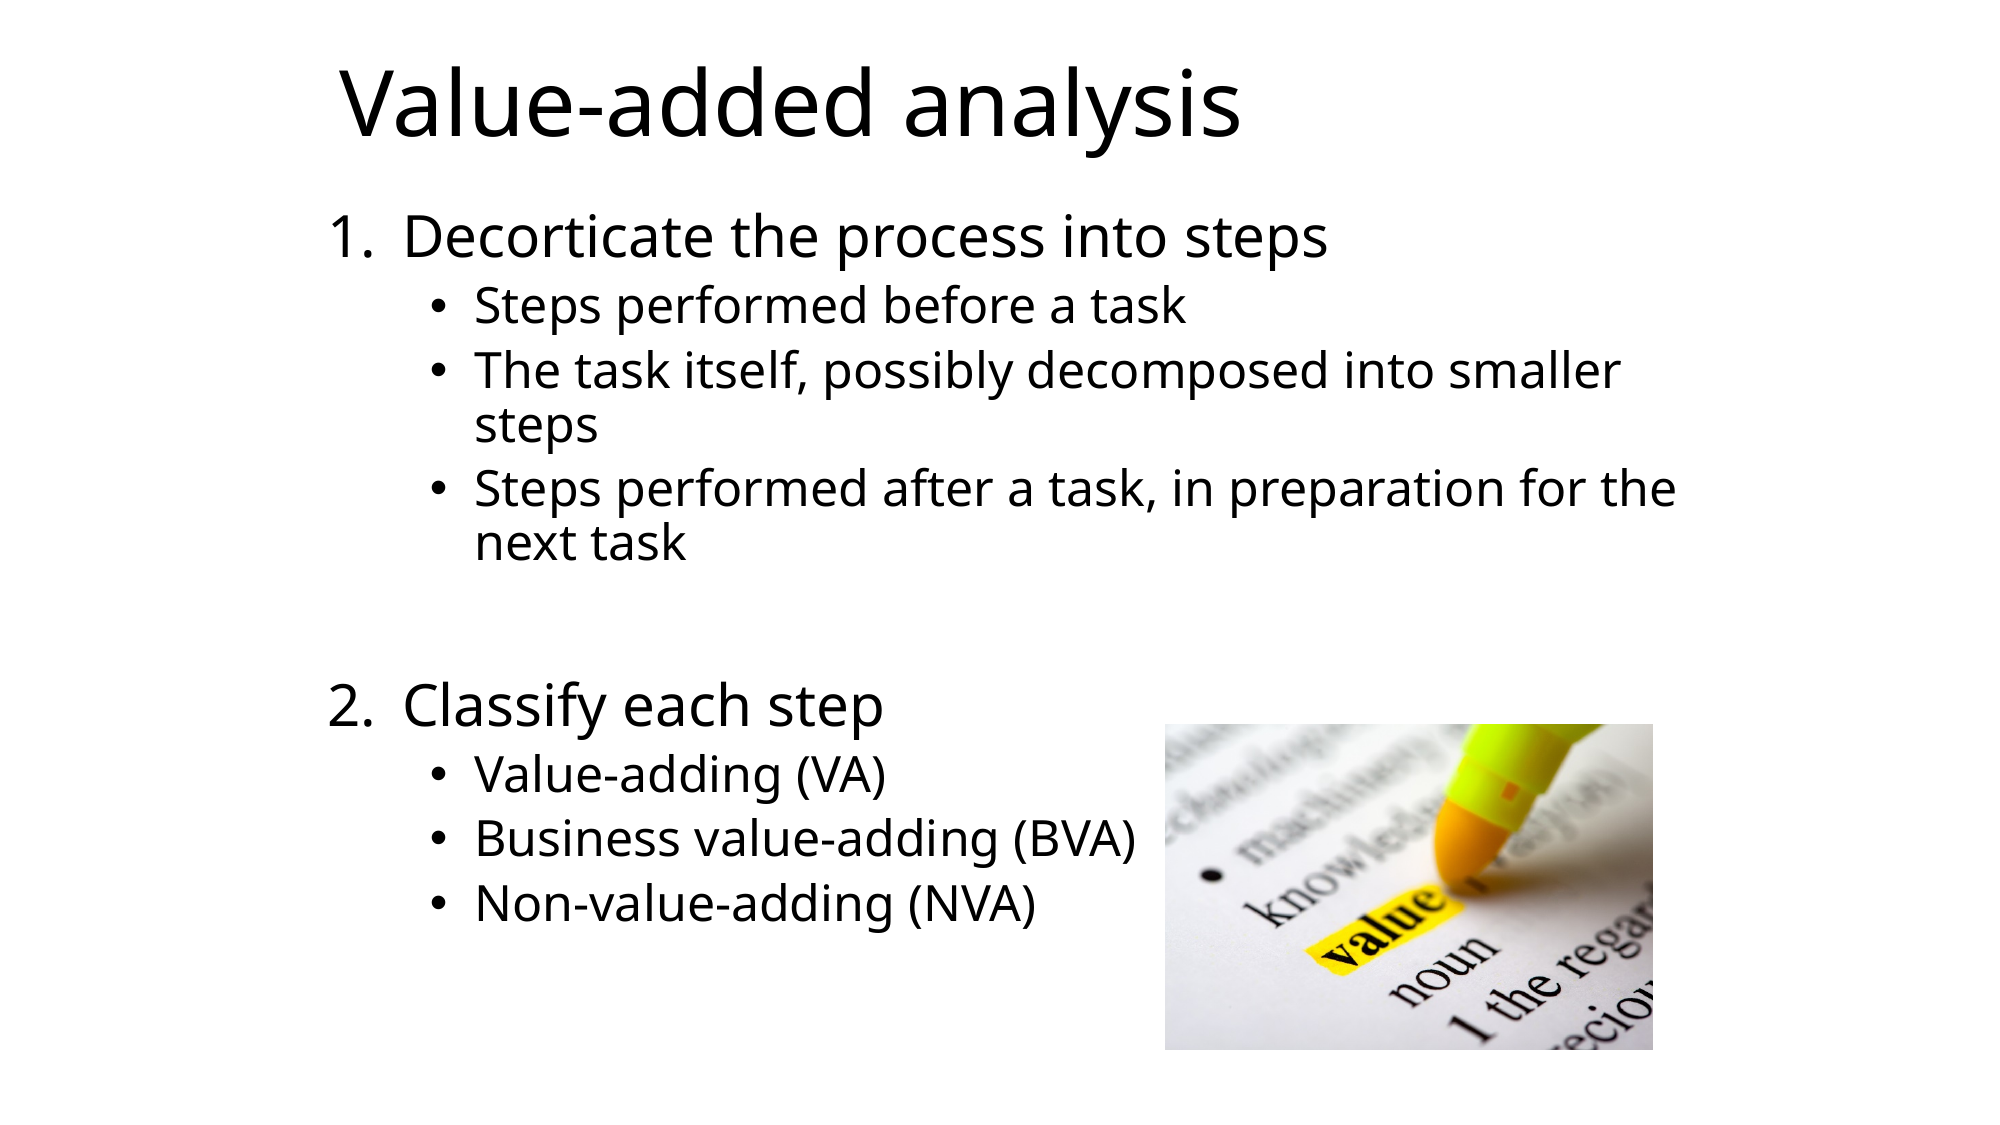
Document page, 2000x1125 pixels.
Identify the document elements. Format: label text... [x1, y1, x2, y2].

title Value-added analysis [324, 12, 1675, 200]
picture [1165, 724, 1653, 1050]
list Decorticate the process into steps Steps performed before a task The task itself, possibly decomposed into smaller steps Steps performed after a task, in preparation for the next task Classify each step Value-adding (VA) Business value-adding (BVA) Non-value-adding (NVA) [312, 200, 1700, 1000]
